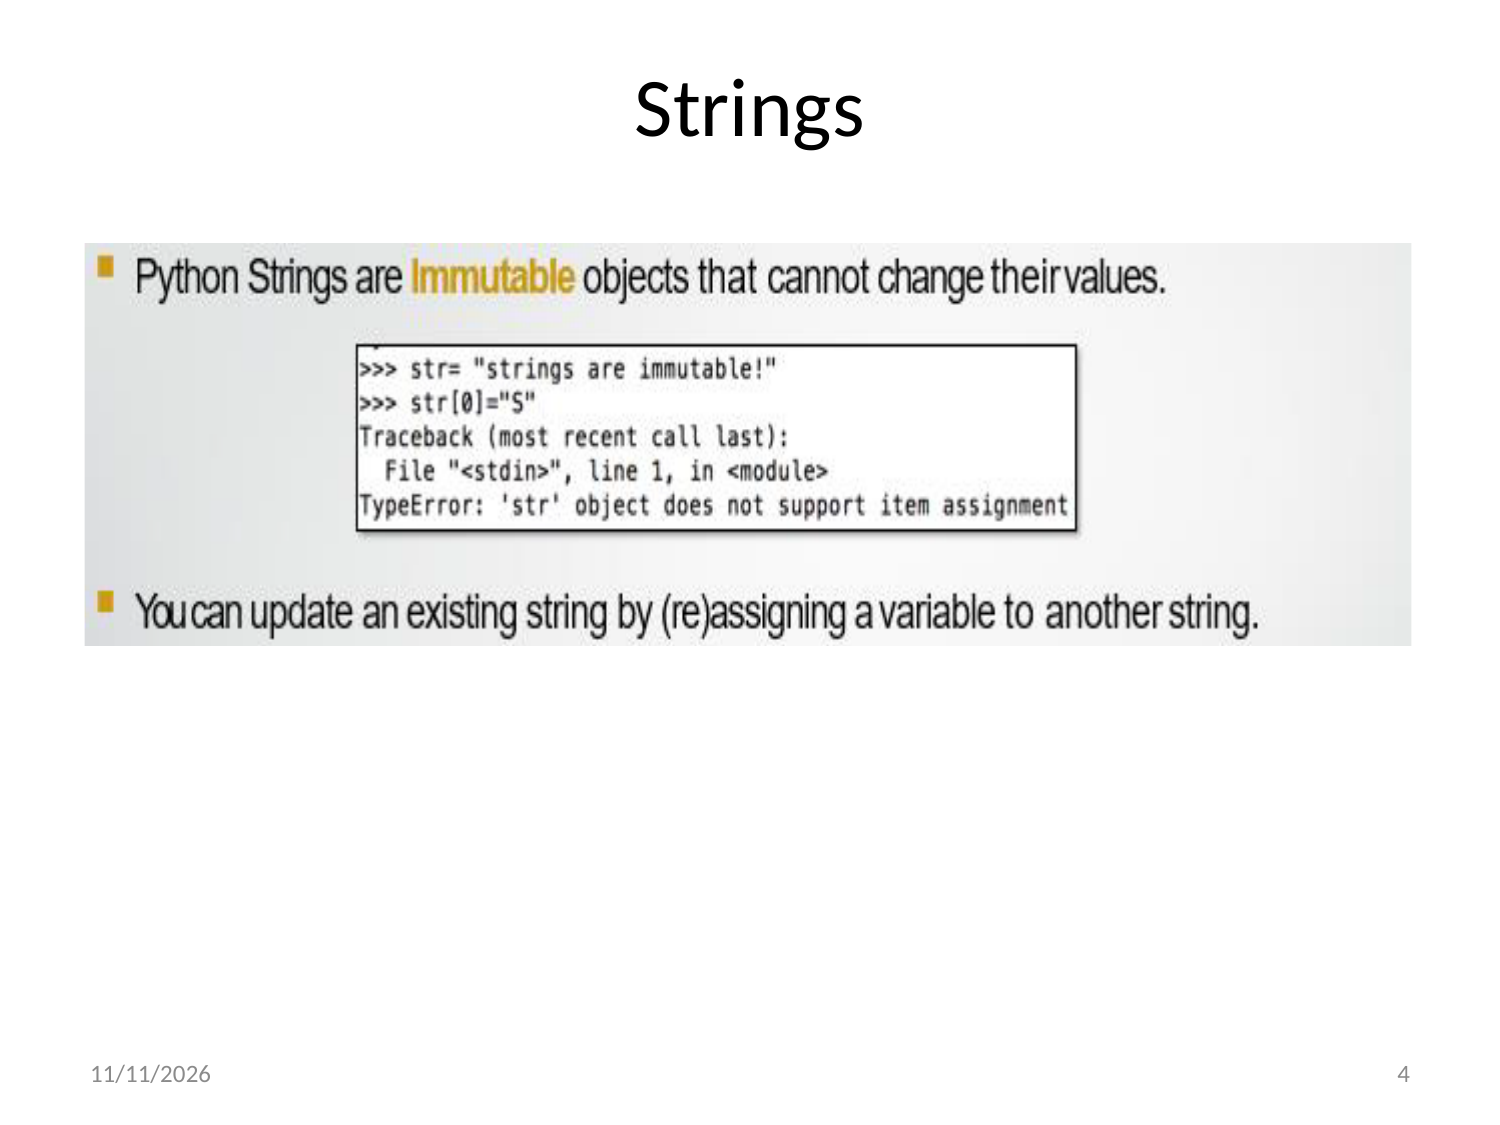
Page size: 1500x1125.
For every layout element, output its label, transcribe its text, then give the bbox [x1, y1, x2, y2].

slide_number 4 [1074, 1042, 1425, 1103]
title Strings [75, 45, 1425, 161]
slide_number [75, 1042, 425, 1103]
picture [84, 243, 1412, 646]
